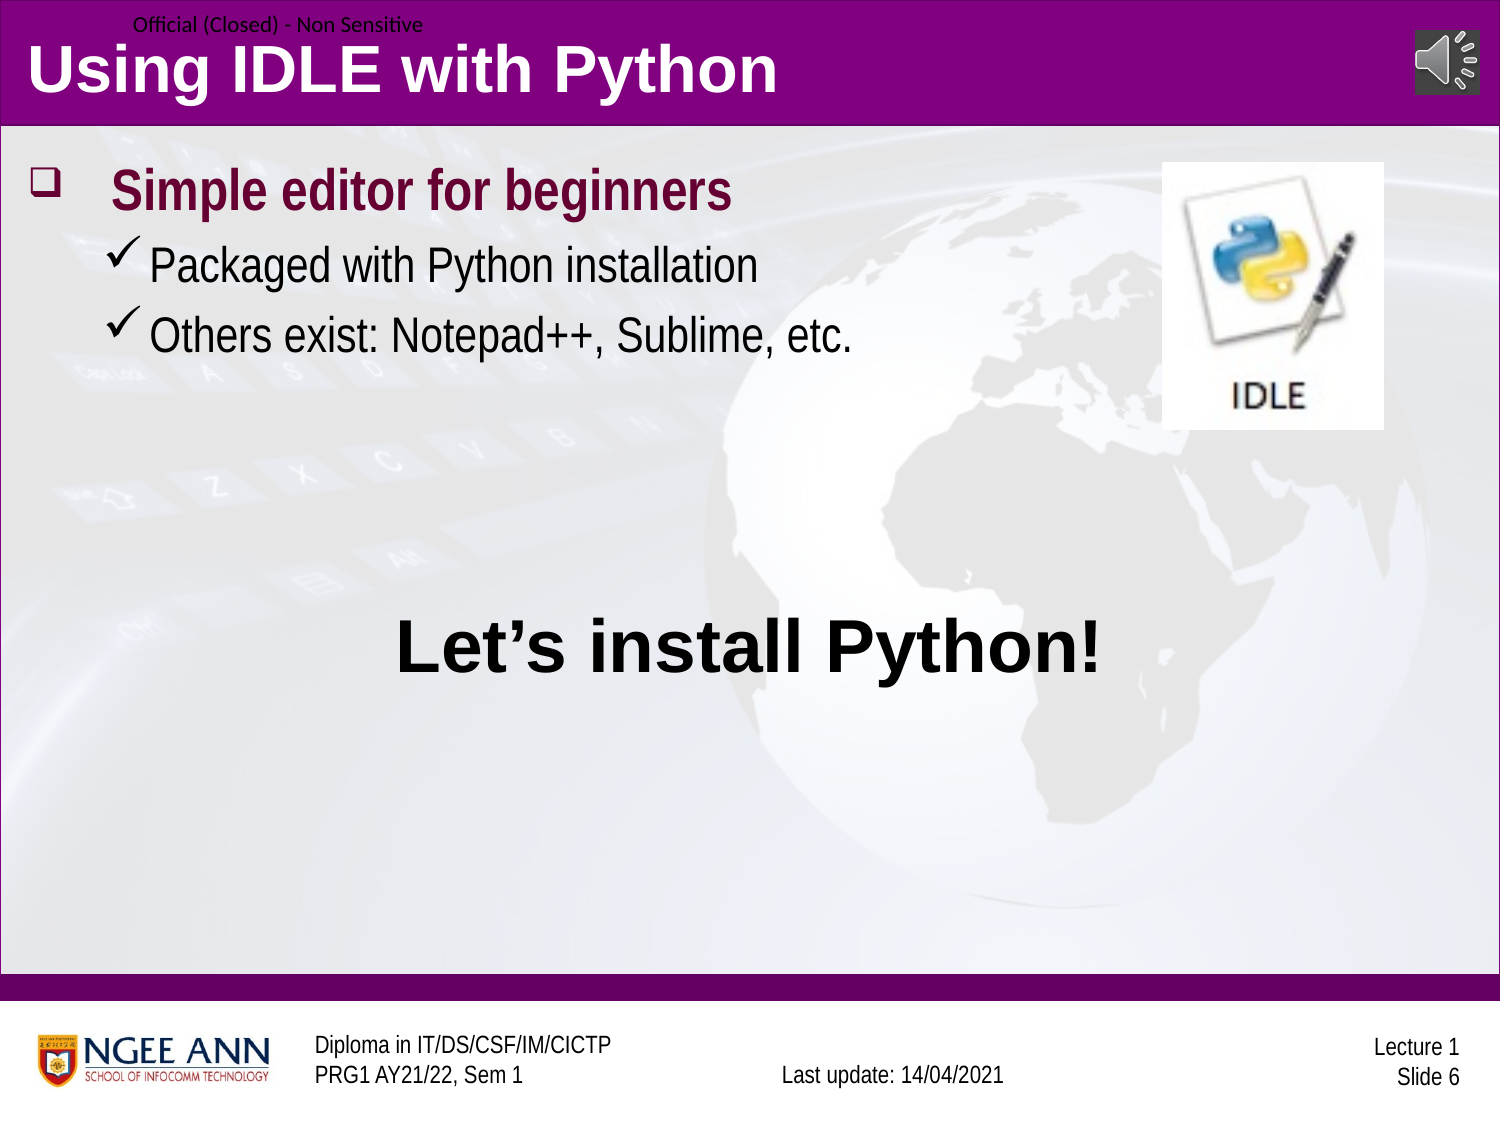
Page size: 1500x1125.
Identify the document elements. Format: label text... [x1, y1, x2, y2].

text_box Let’s install Python! [262, 590, 1238, 695]
picture [12, 1012, 294, 1109]
picture [1162, 162, 1384, 431]
list Simple editor for beginners Packaged with Python installation Others exist: Notepad++, Sublime, etc. [12, 144, 1488, 963]
picture [1414, 28, 1482, 96]
title Using IDLE with Python [12, 19, 1488, 113]
